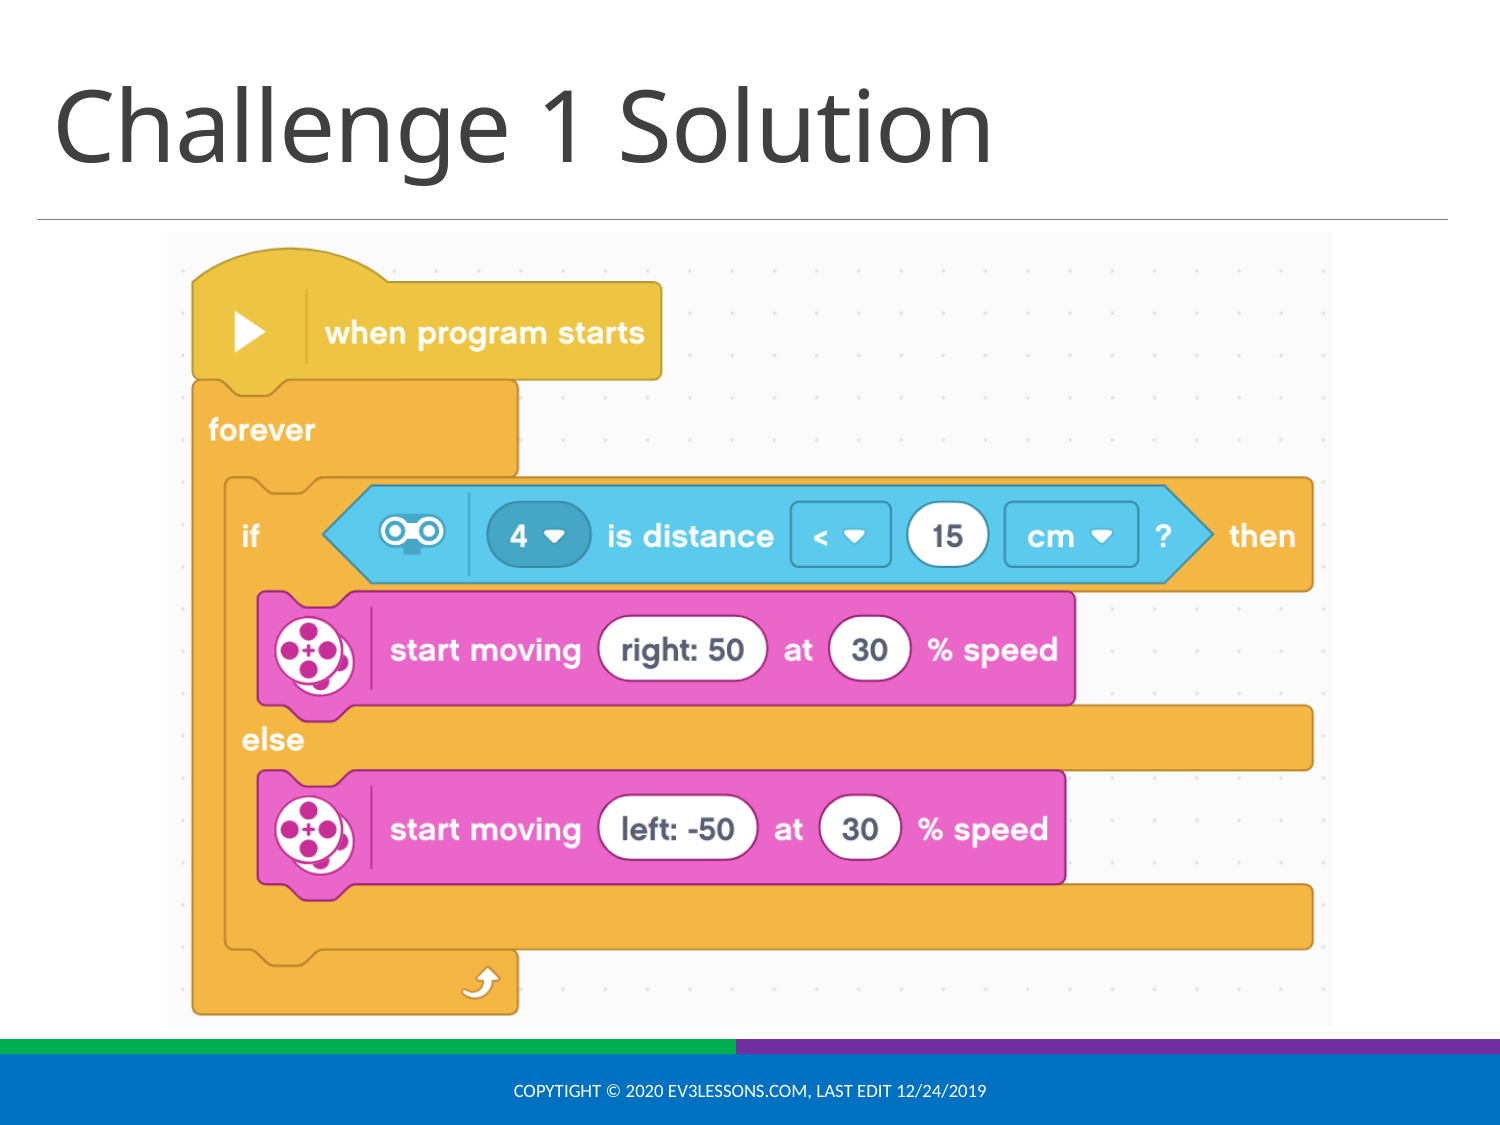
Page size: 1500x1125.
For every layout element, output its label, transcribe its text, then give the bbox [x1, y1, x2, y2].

title Challenge 1 Solution [37, 47, 1448, 191]
picture [167, 232, 1333, 1027]
footer Copytight © 2020 EV3Lessons.com, Last edit 12/24/2019 [453, 1059, 1047, 1120]
